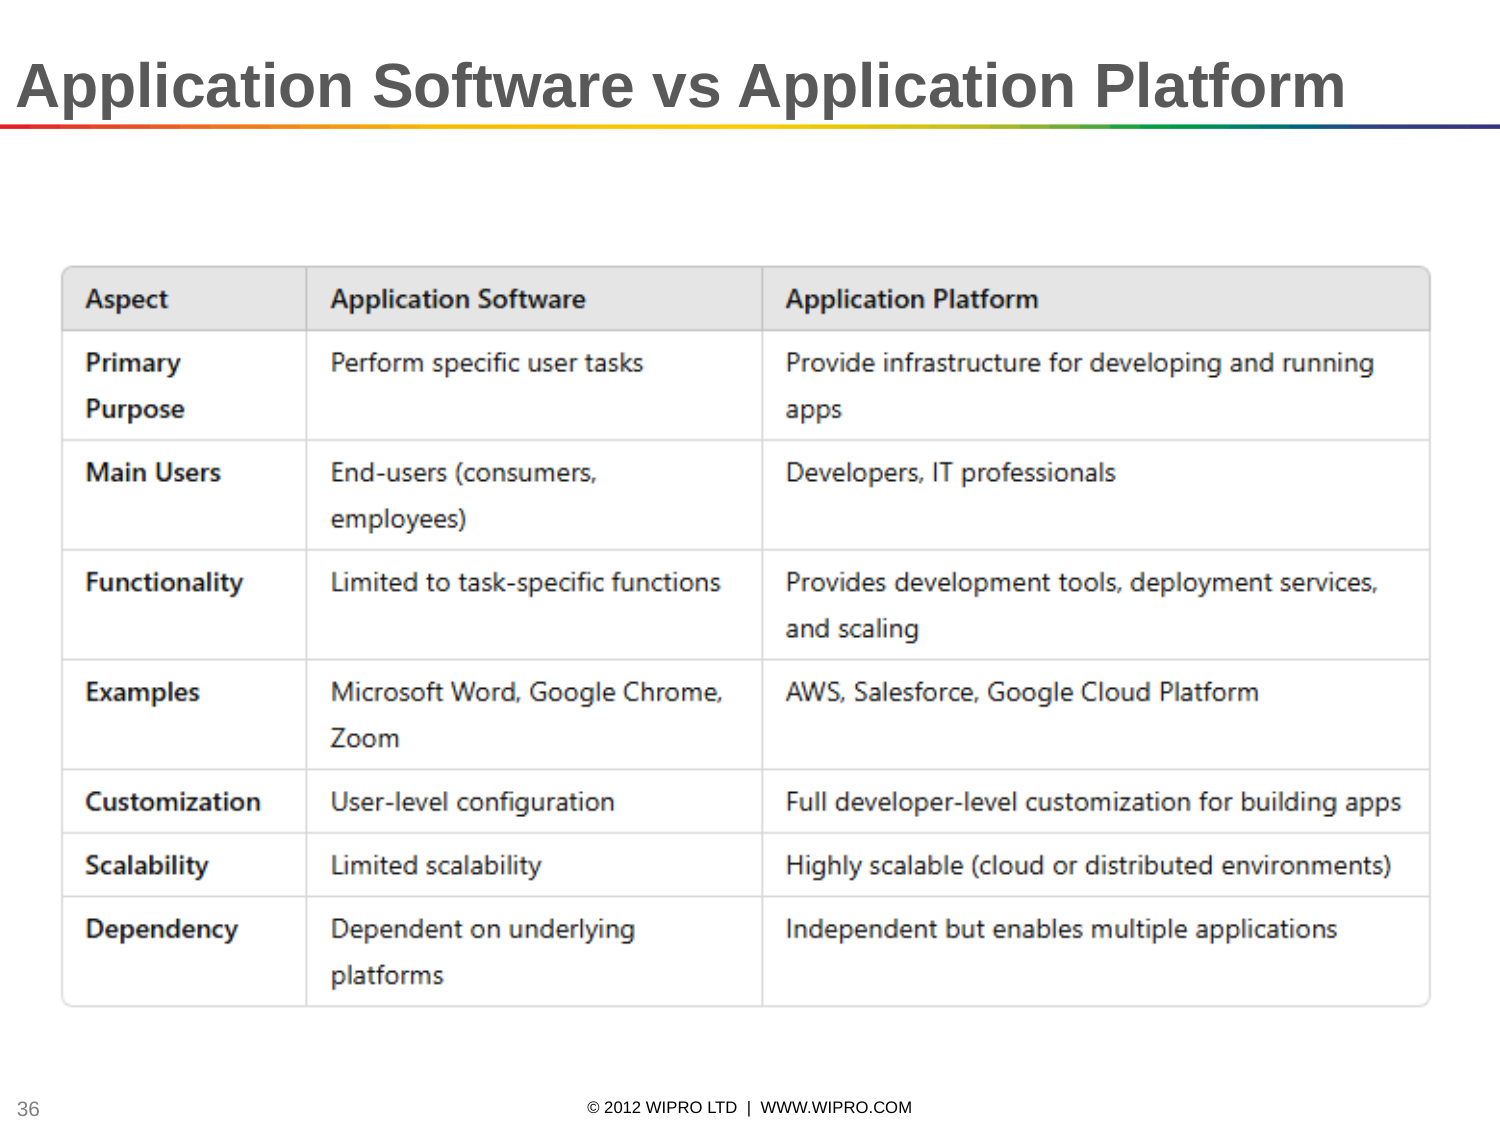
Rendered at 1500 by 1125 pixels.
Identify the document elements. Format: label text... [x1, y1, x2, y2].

picture [49, 245, 1464, 1026]
list Application Software vs Application Platform [0, 0, 1500, 115]
